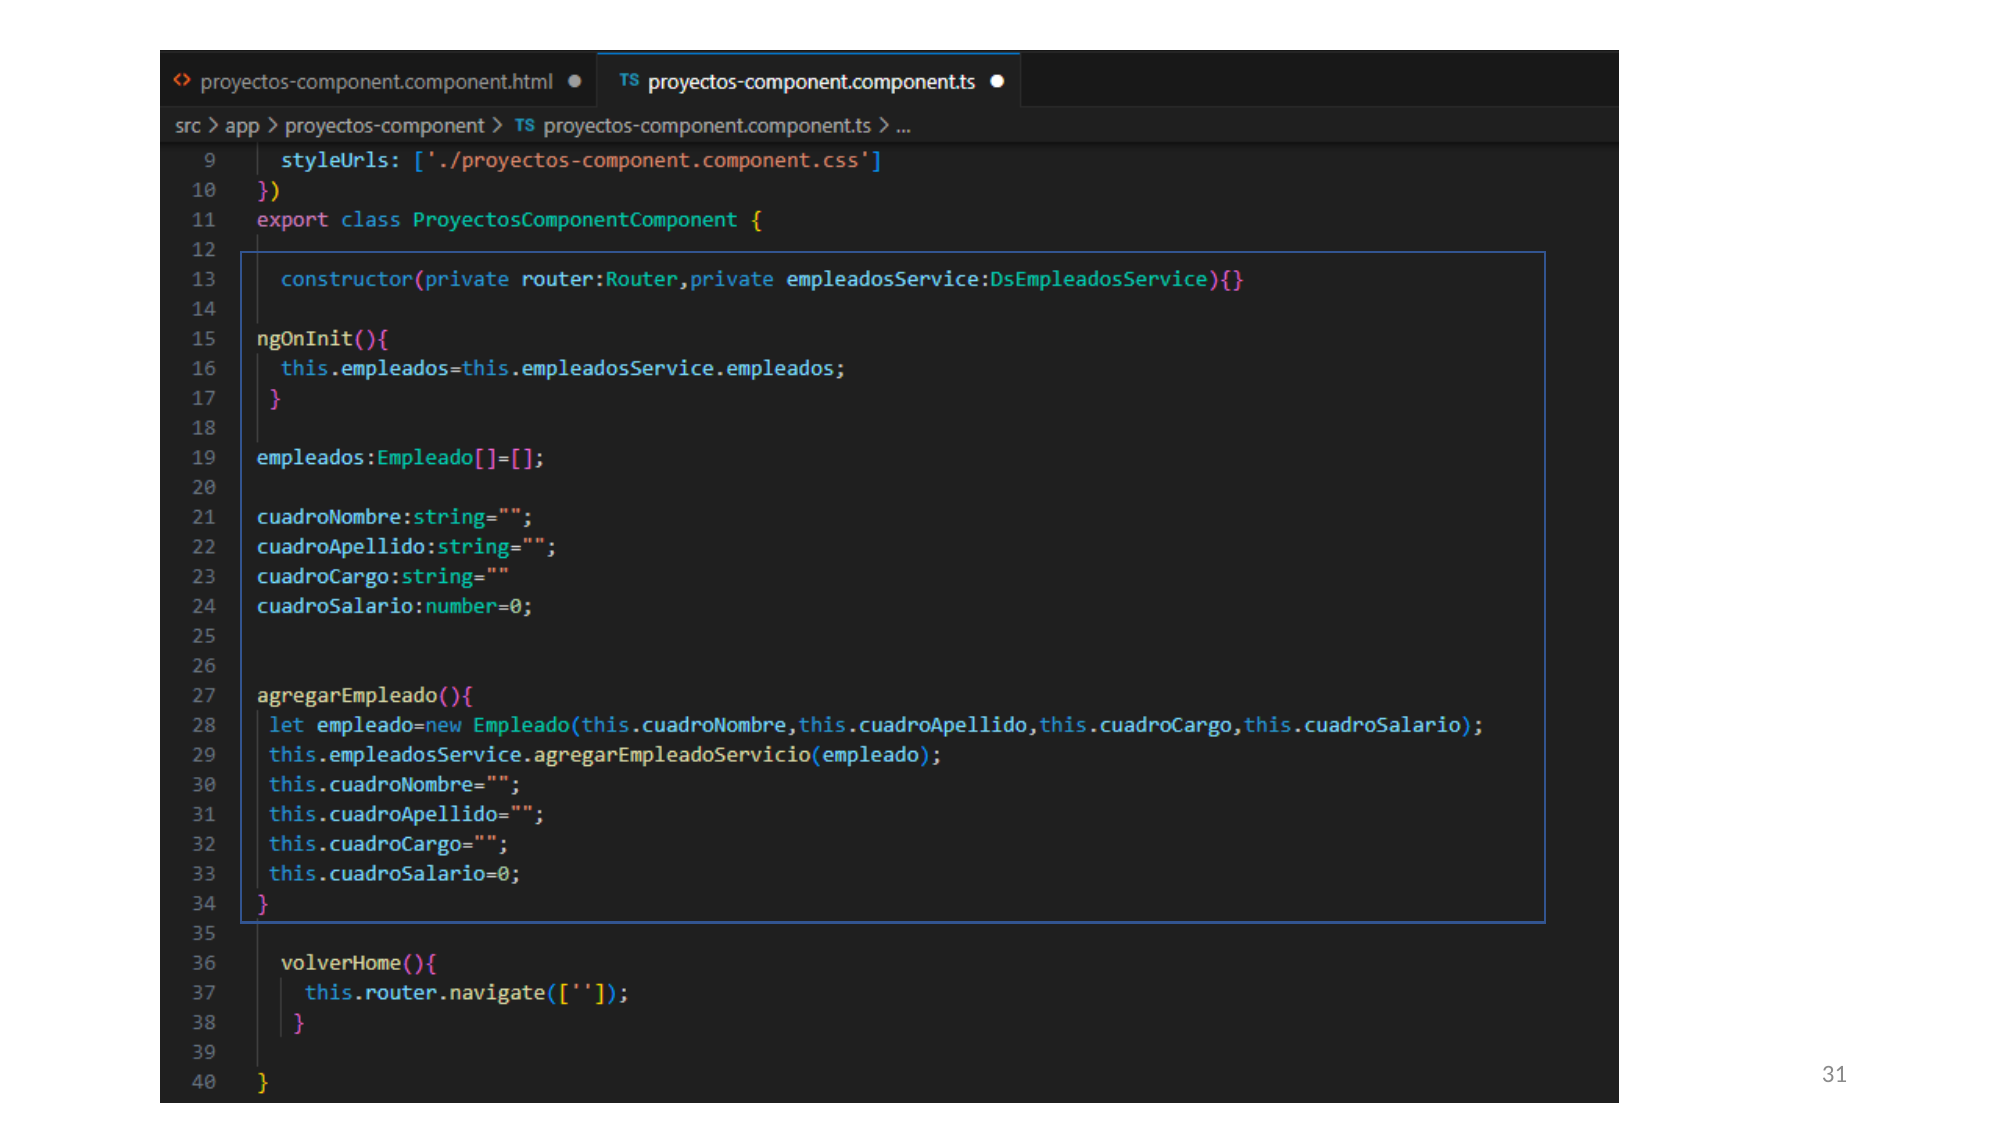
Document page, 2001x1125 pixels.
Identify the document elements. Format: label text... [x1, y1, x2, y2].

slide_number 31 [1619, 1042, 1863, 1103]
picture [160, 50, 1619, 1103]
